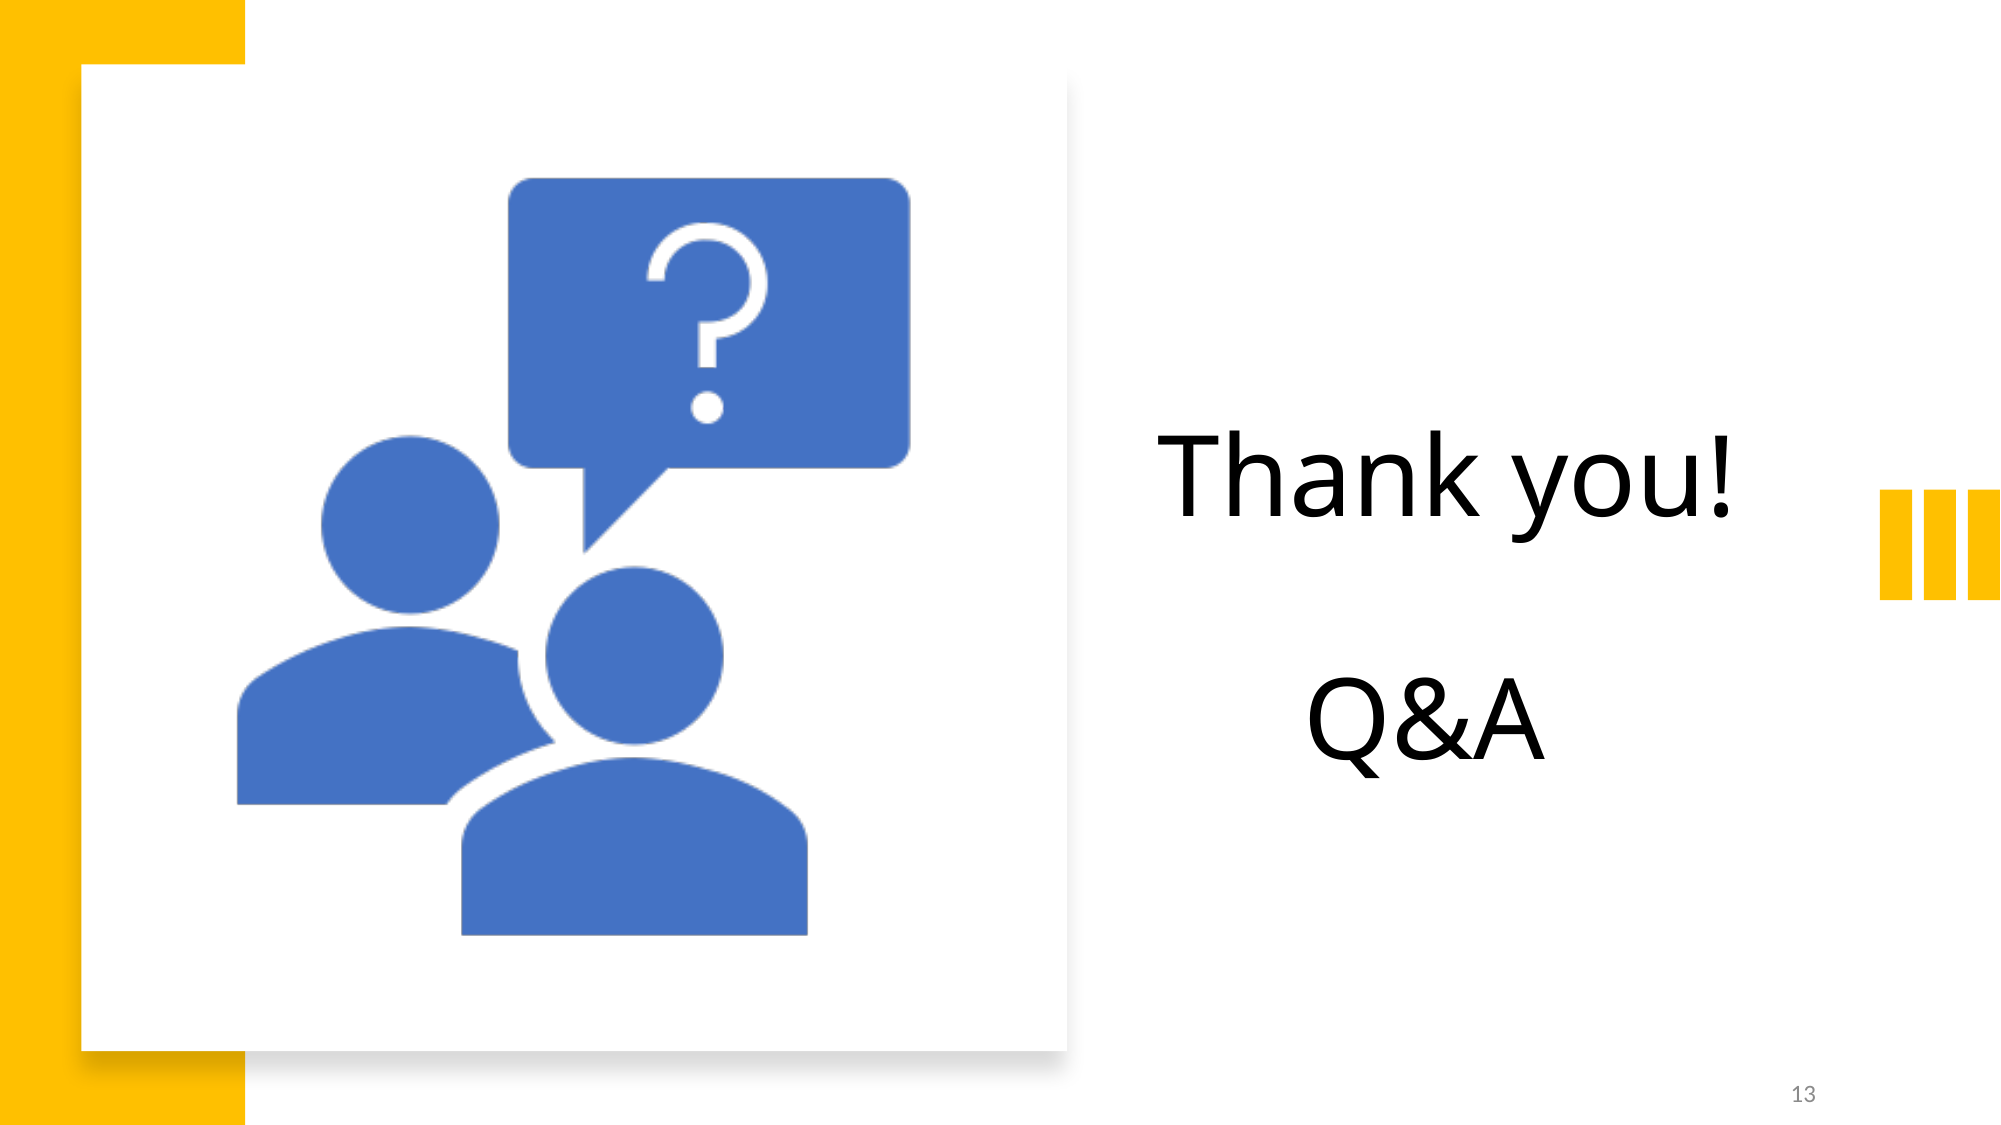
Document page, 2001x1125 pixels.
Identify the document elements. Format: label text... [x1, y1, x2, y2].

title Thank you! Q&A [1142, 168, 1805, 896]
picture [126, 109, 1023, 1006]
text_box [246, 0, 2000, 1125]
text_box [80, 63, 1068, 1052]
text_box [1879, 489, 2000, 601]
text_box [0, 0, 246, 1125]
slide_number 12 [1648, 1064, 1863, 1125]
